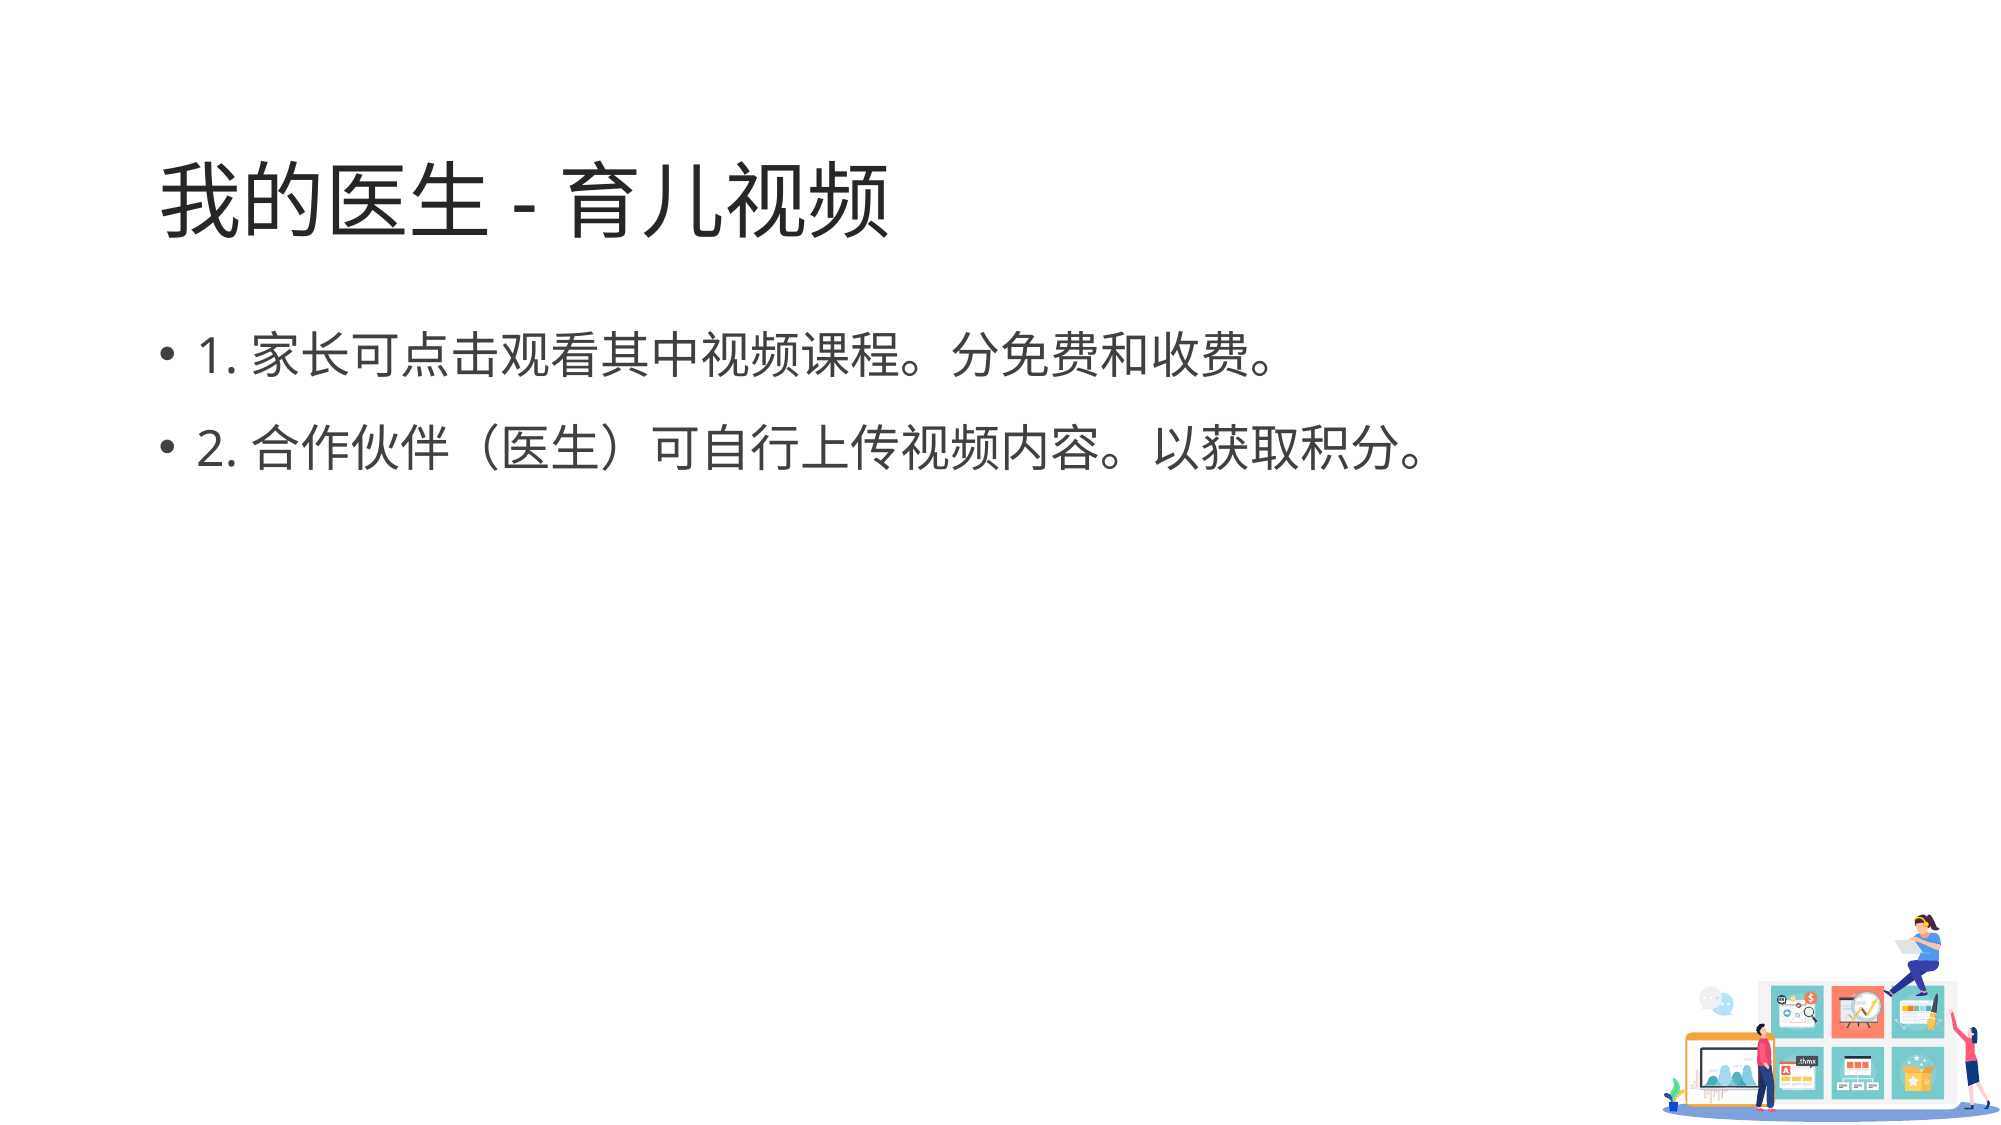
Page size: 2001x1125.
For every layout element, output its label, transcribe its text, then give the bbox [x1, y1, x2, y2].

title 我的医生-育儿视频 [143, 121, 1857, 280]
list 1.家长可点击观看其中视频课程。分免费和收费。 2.合作伙伴（医生）可自行上传视频内容。以获取积分。 [143, 303, 1857, 1013]
